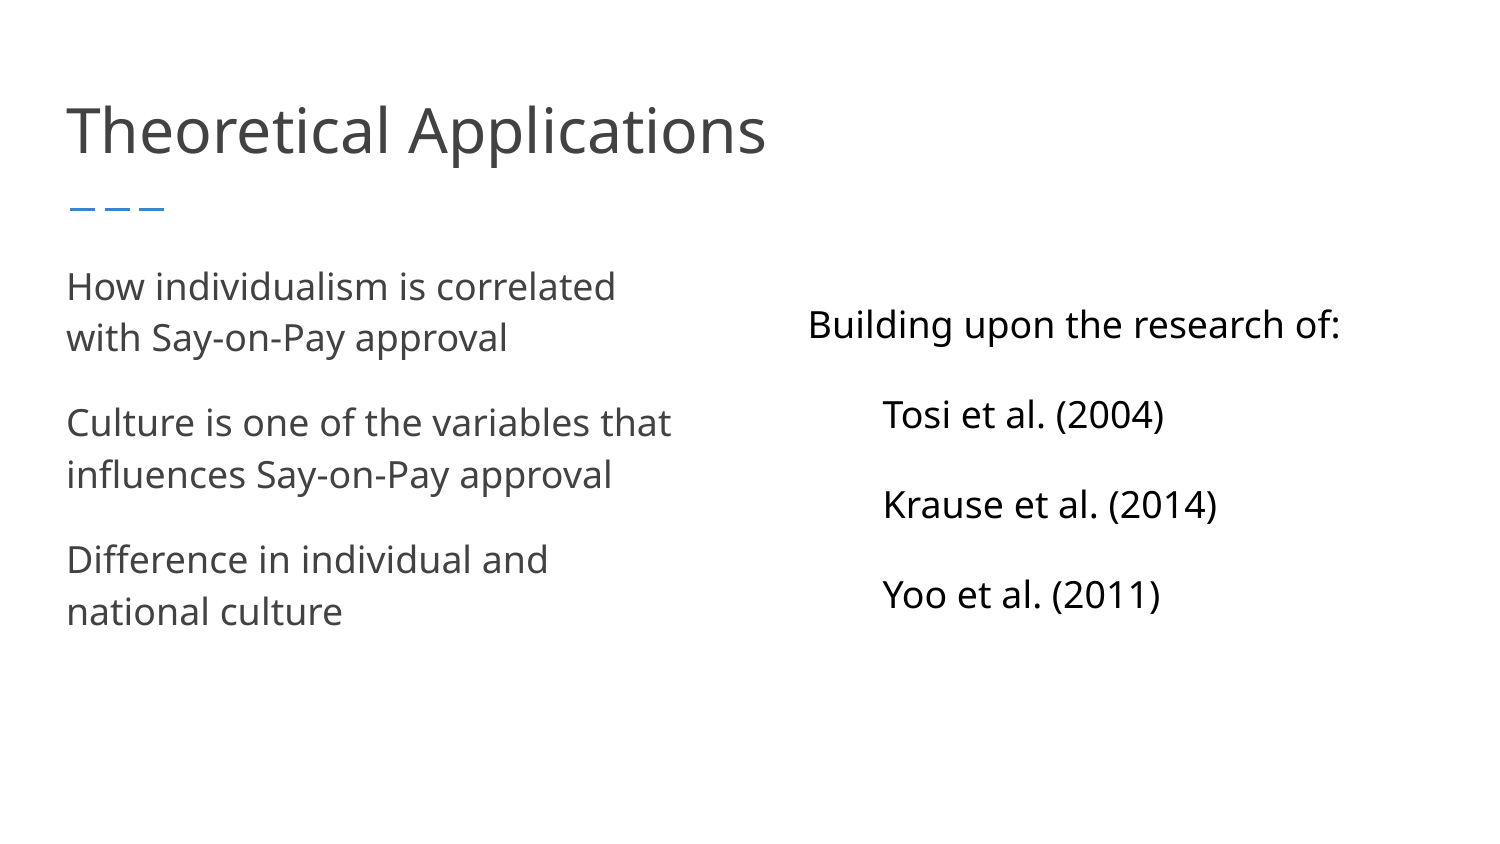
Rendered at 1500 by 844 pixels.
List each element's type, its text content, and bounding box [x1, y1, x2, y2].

list How individualism is correlated with Say-on-Pay approval Culture is one of the variables that influences Say-on-Pay approval Difference in individual and national culture [51, 240, 708, 750]
title Theoretical Applications [51, 61, 1449, 182]
list Building upon the research of: Tosi et al. (2004) Krause et al. (2014) Yoo et al. (2011) [792, 240, 1449, 750]
